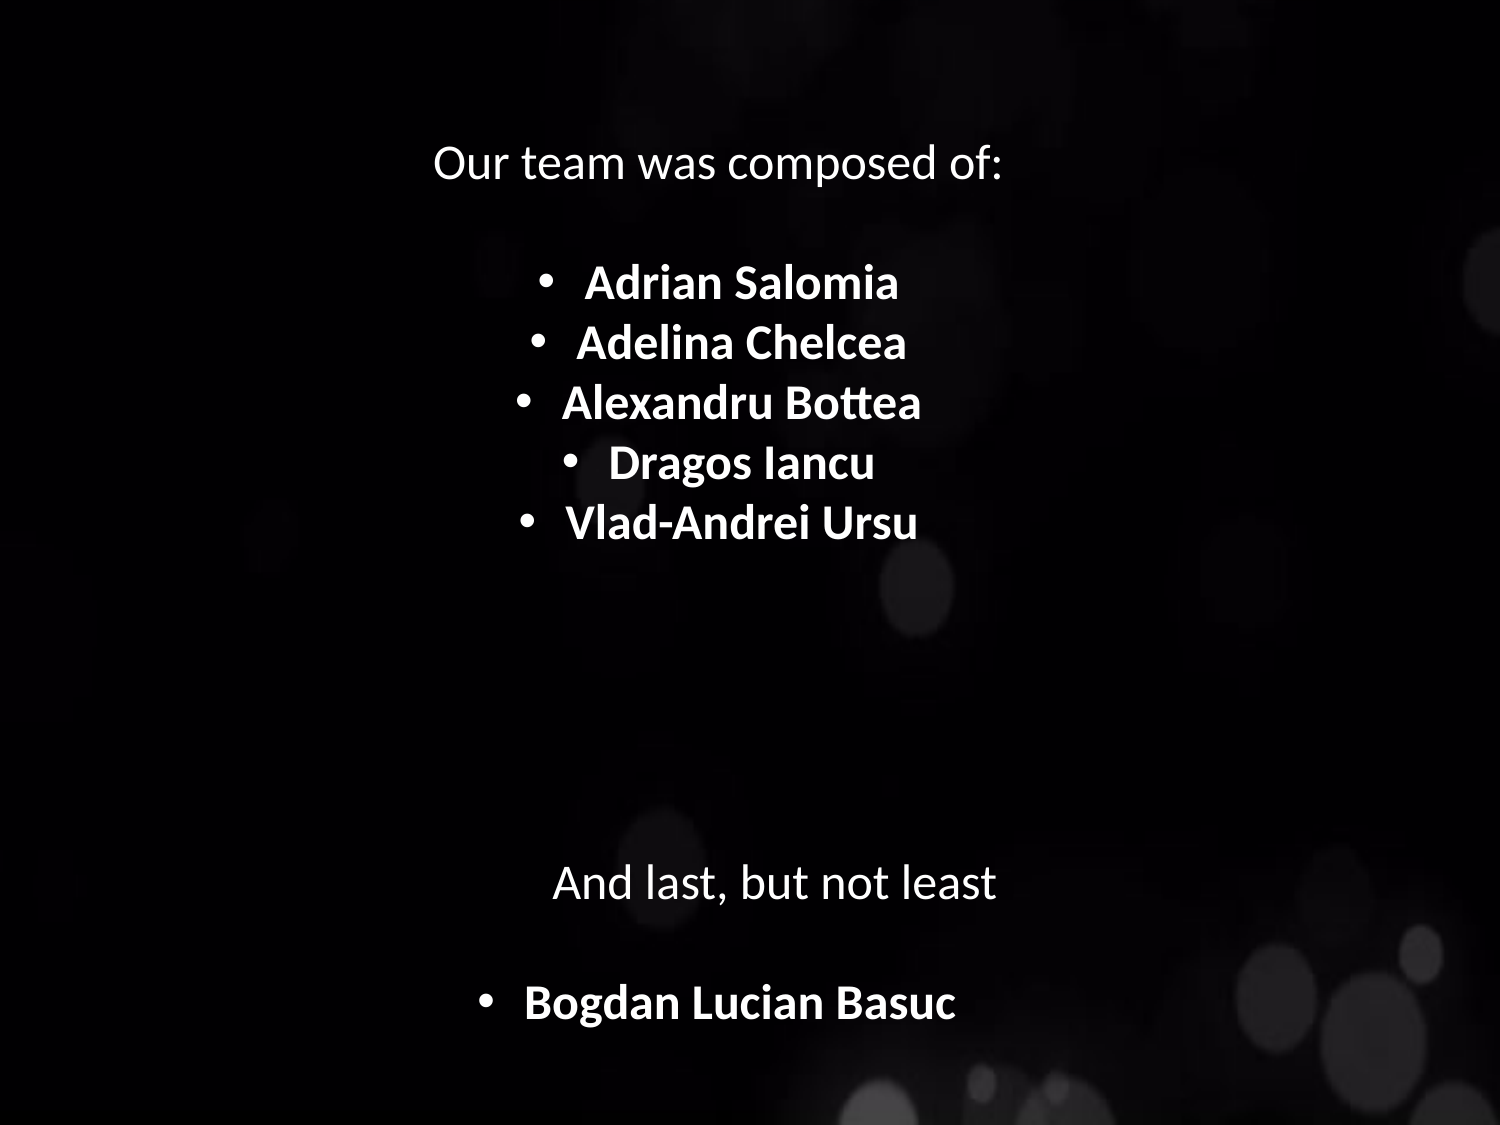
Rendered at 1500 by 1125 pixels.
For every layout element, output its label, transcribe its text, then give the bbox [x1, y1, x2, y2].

text_box Our team was composed of: Adrian Salomia Adelina Chelcea Alexandru Bottea Dragos Iancu Vlad-Andrei Ursu And last, but not least Bogdan Lucian Basuc [162, 62, 1275, 1038]
picture [0, 0, 1500, 1125]
